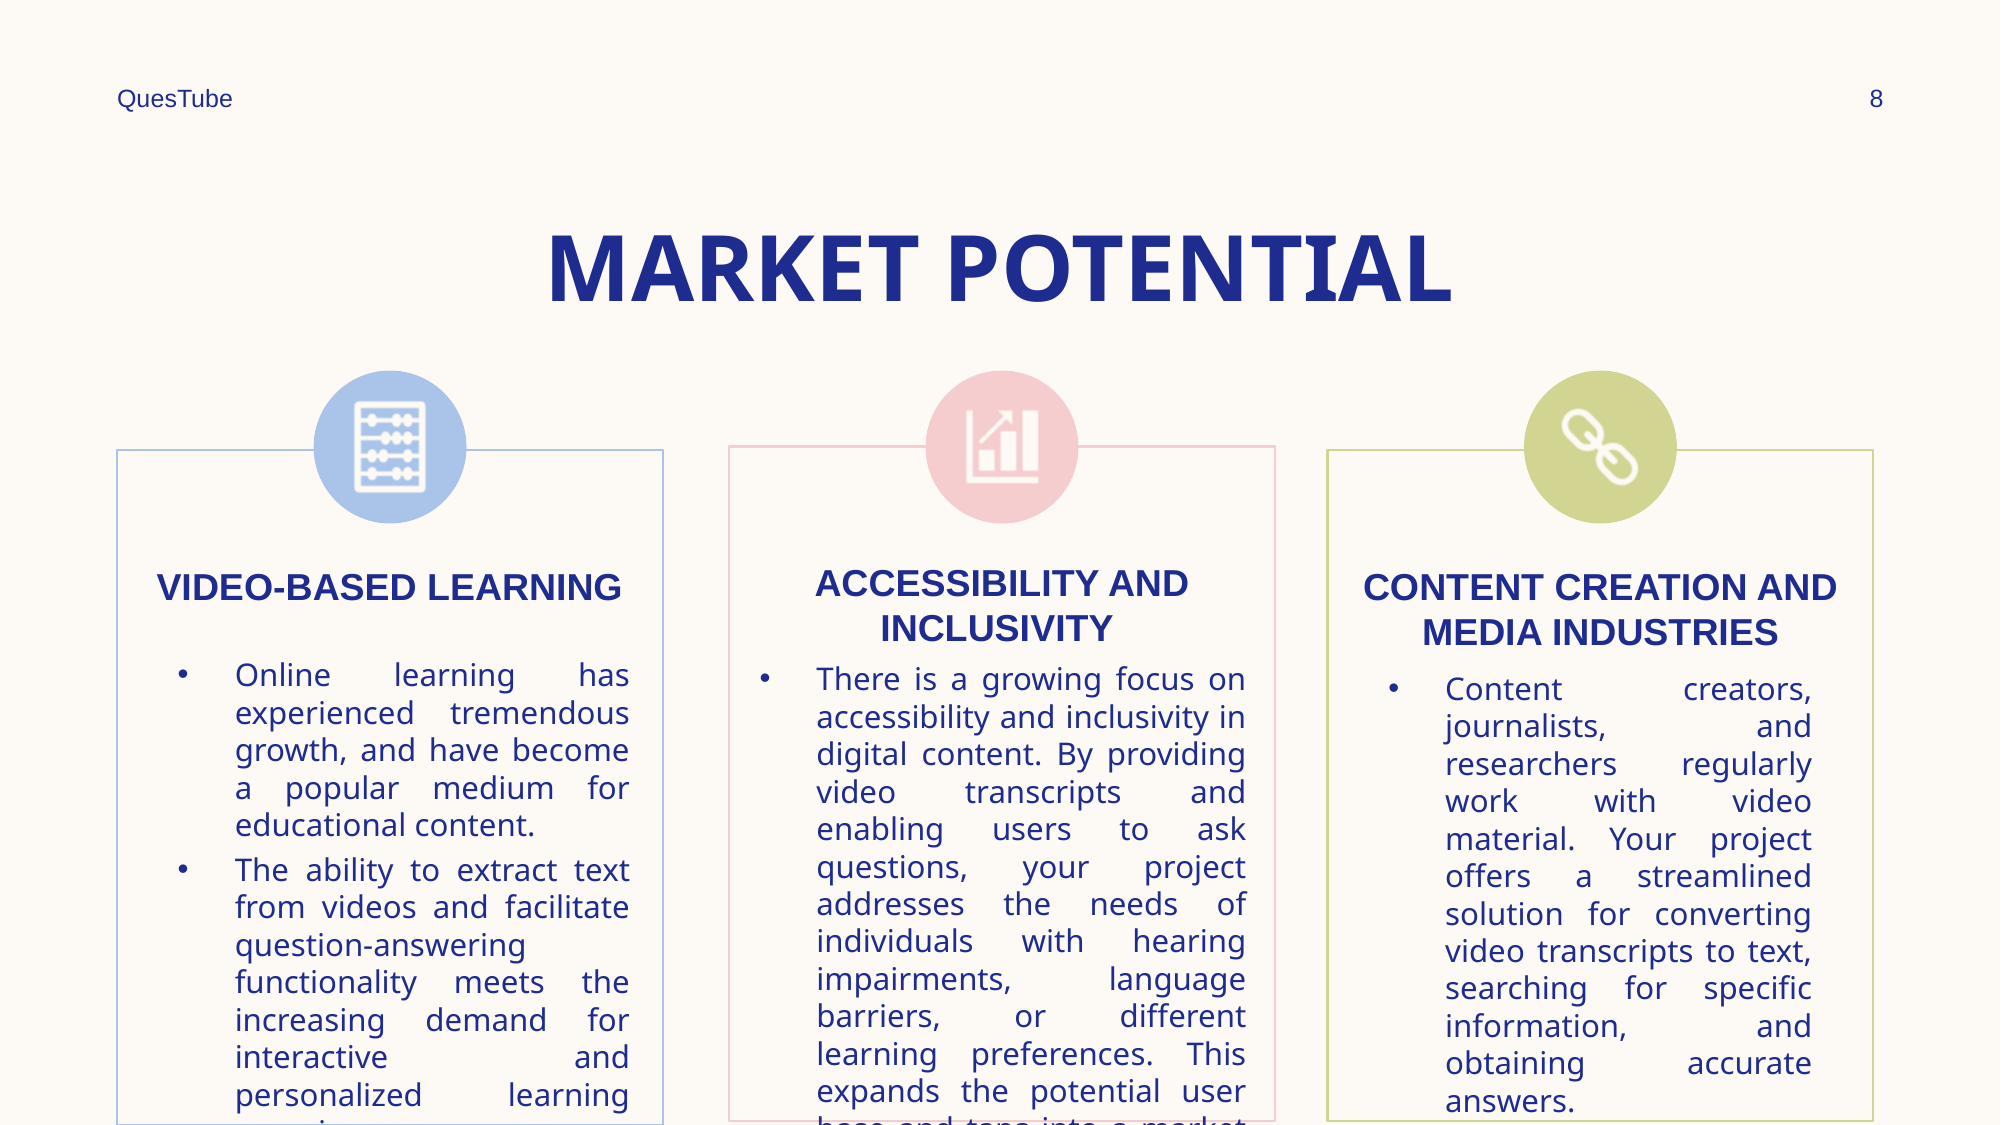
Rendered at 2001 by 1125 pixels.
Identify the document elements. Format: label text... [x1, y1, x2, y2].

list Content creation and media industries [1326, 449, 1874, 1122]
list Content creators, journalists, and researchers regularly work with video material. Your project offers a streamlined solution for converting video transcripts to text, searching for specific information, and obtaining accurate answers. [1373, 661, 1828, 1024]
title Market Potential [124, 202, 1875, 329]
footer QuesTube [101, 75, 627, 120]
list There is a growing focus on accessibility and inclusivity in digital content. By providing video transcripts and enabling users to ask questions, your project addresses the needs of individuals with hearing impairments, language barriers, or different learning preferences. This expands the potential user base and taps into a market seeking accessible solutions. [744, 652, 1262, 1122]
picture [313, 370, 467, 524]
picture [1523, 370, 1677, 524]
list Accessibility and inclusivity [728, 445, 1276, 1122]
slide_number 8 [1795, 75, 1958, 120]
list video-based learning [116, 449, 664, 1125]
picture [925, 370, 1079, 524]
list Online learning has experienced tremendous growth, and have become a popular medium for educational content. The ability to extract text from videos and facilitate question-answering functionality meets the increasing demand for interactive and personalized learning experiences. [162, 648, 646, 1122]
